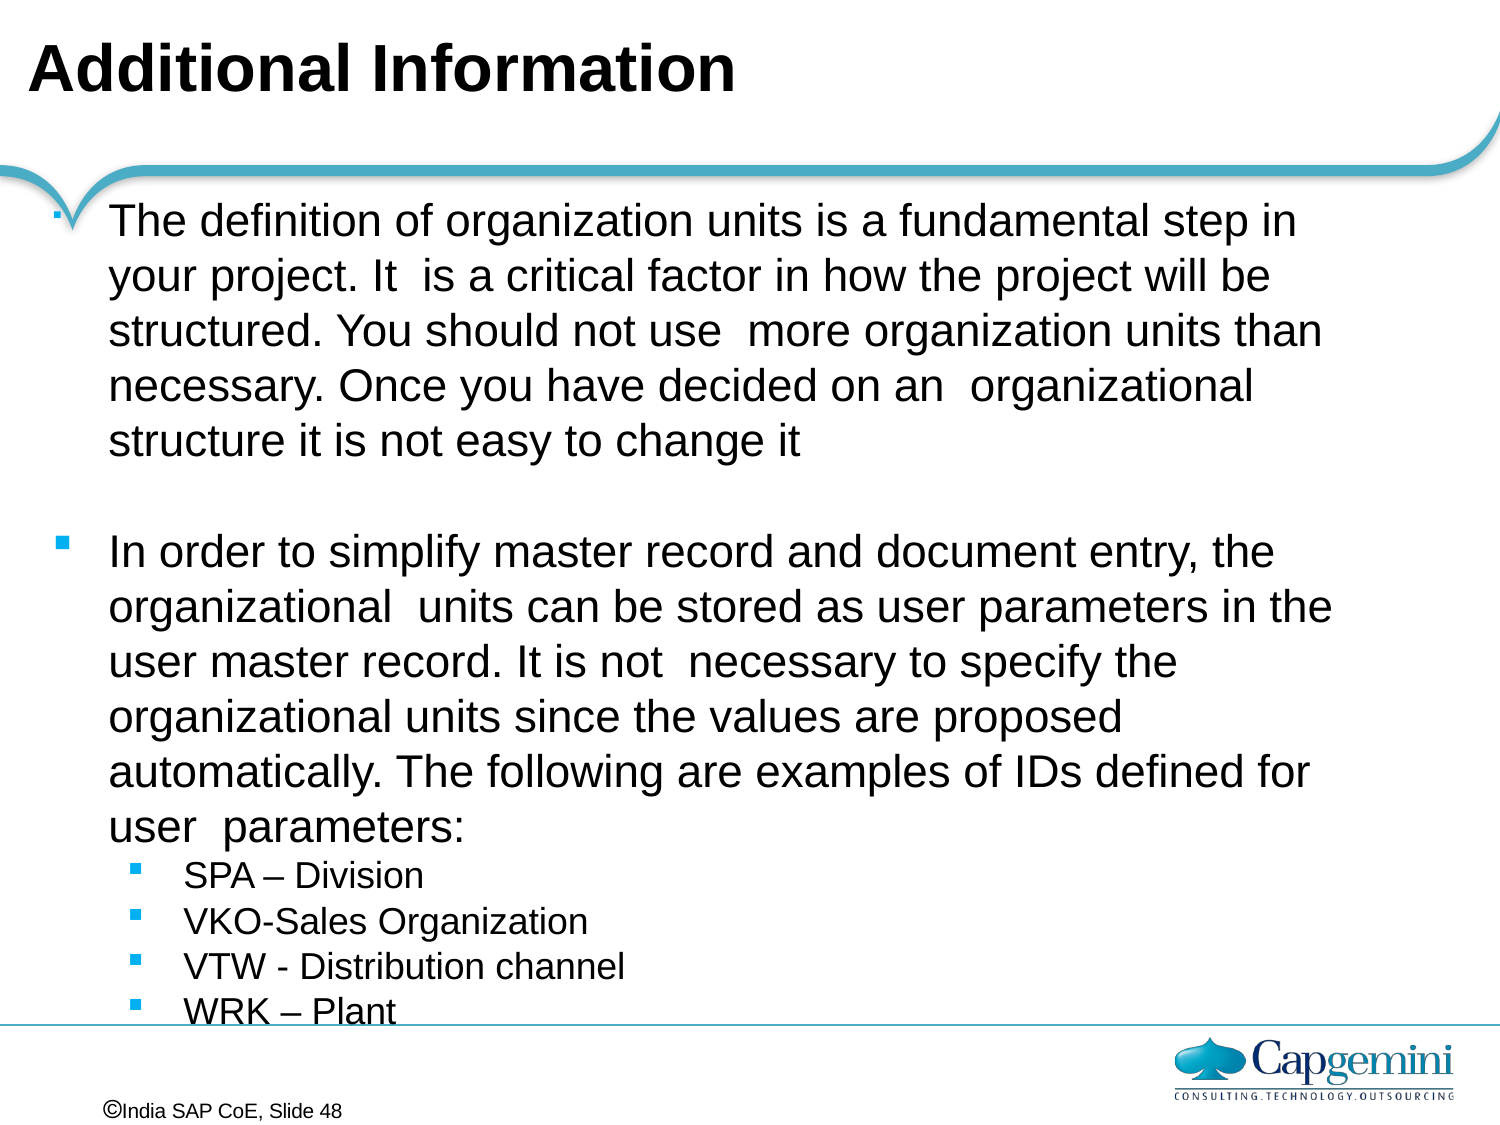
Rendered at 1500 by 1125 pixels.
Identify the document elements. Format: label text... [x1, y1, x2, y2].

picture [1430, 1037, 1454, 1100]
title Additional Information [24, 24, 1500, 213]
text_box The definition of organization units is a fundamental step in your project. It is a critical factor in how the project will be structured. You should not use more organization units than necessary. Once you have decided on an organizational structure it is not easy to change it In order to simplify master record and document entry, the organizational units can be stored as user parameters in the user master record. It is not necessary to specify the organizational units since the values are proposed automatically. The following are examples of IDs defined for user parameters: SPA – Division VKO-Sales Organization VTW - Distribution channel WRK – Plant [50, 190, 1430, 1125]
slide_number India SAP CoE, Slide 48 [101, 1095, 352, 1125]
